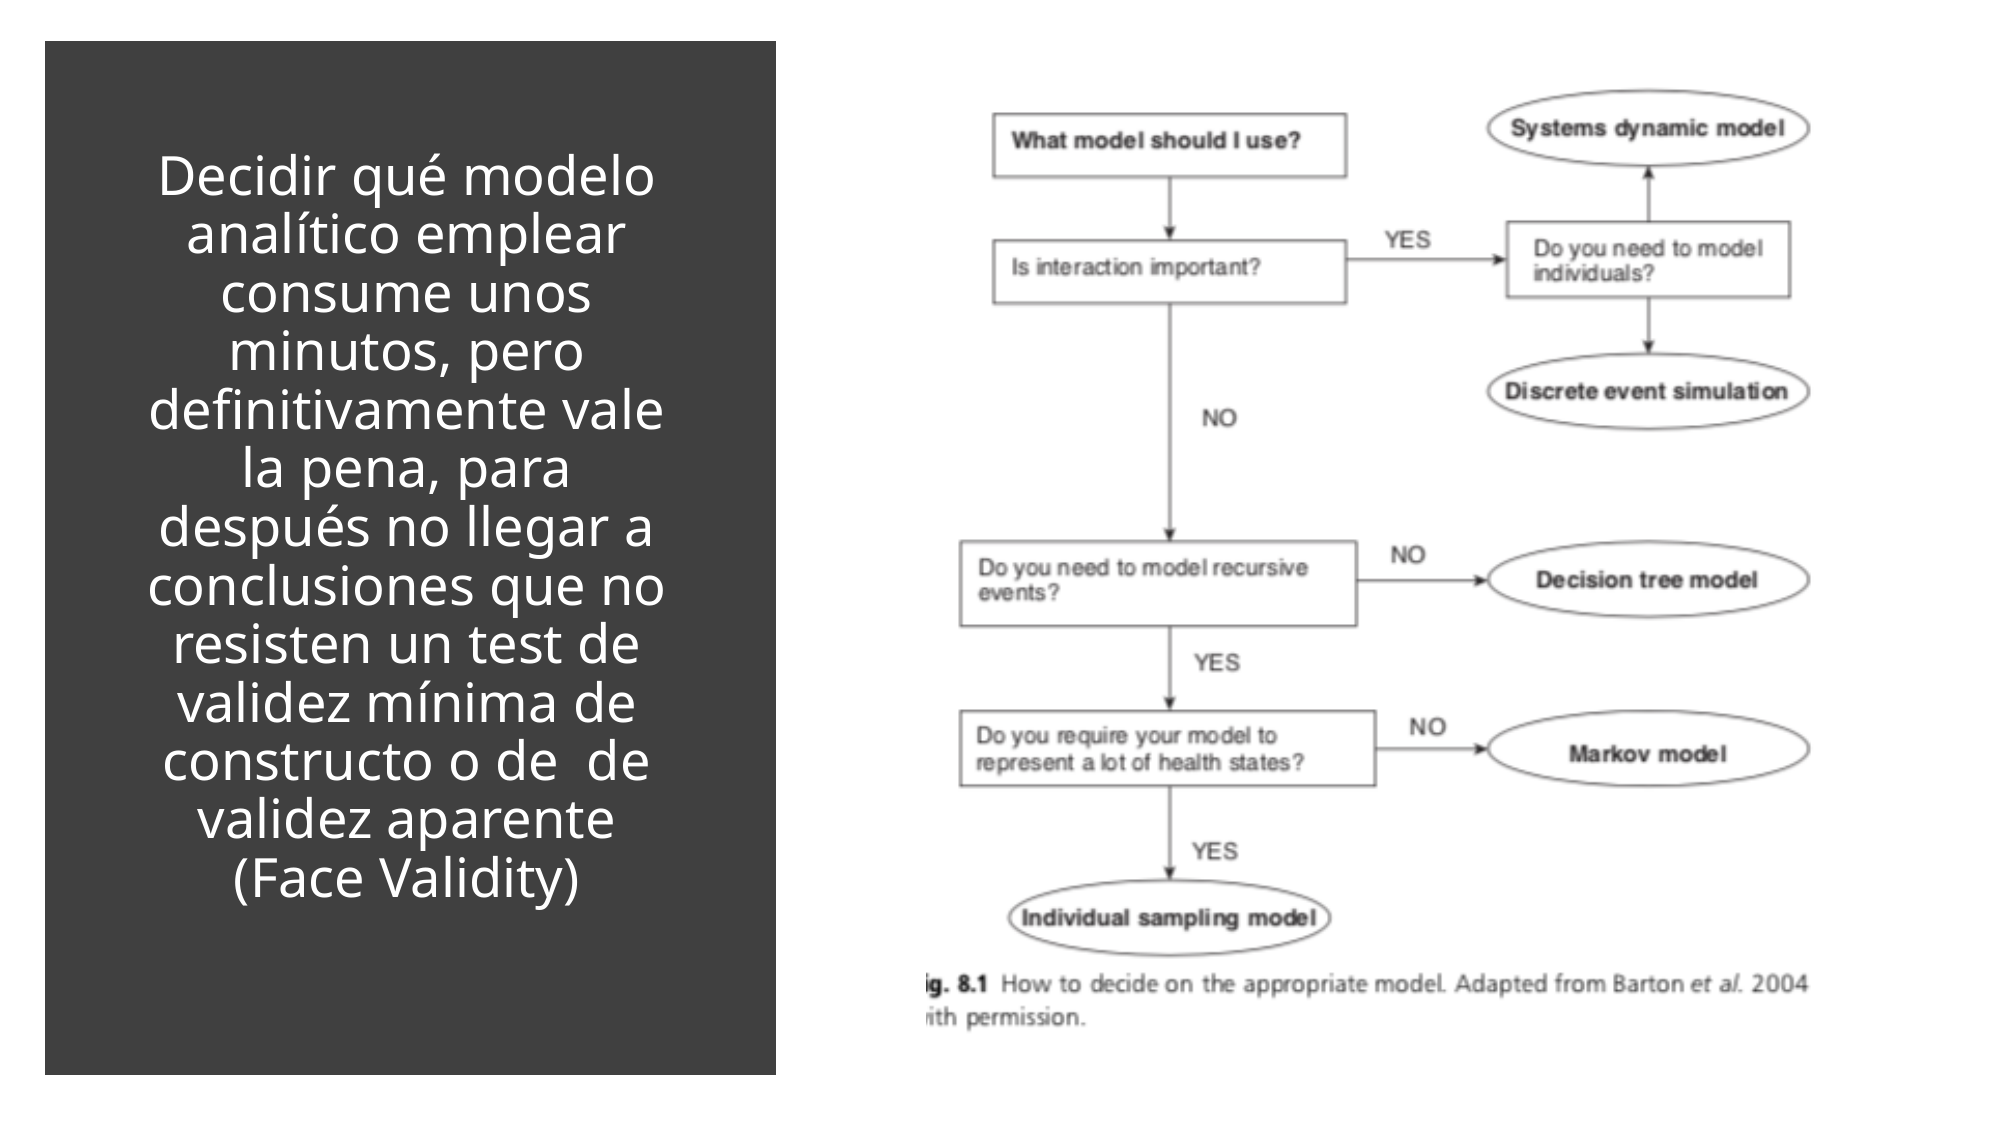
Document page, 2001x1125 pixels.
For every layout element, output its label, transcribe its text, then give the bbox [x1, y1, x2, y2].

picture [926, 80, 1840, 1046]
title Decidir qué modelo analítico emplear consume unos minutos, pero definitivamente vale la pena, para después no llegar a conclusiones que no resisten un test de validez mínima de constructo o de de validez aparente (Face Validity) [121, 121, 693, 936]
text_box [54, 50, 767, 1066]
